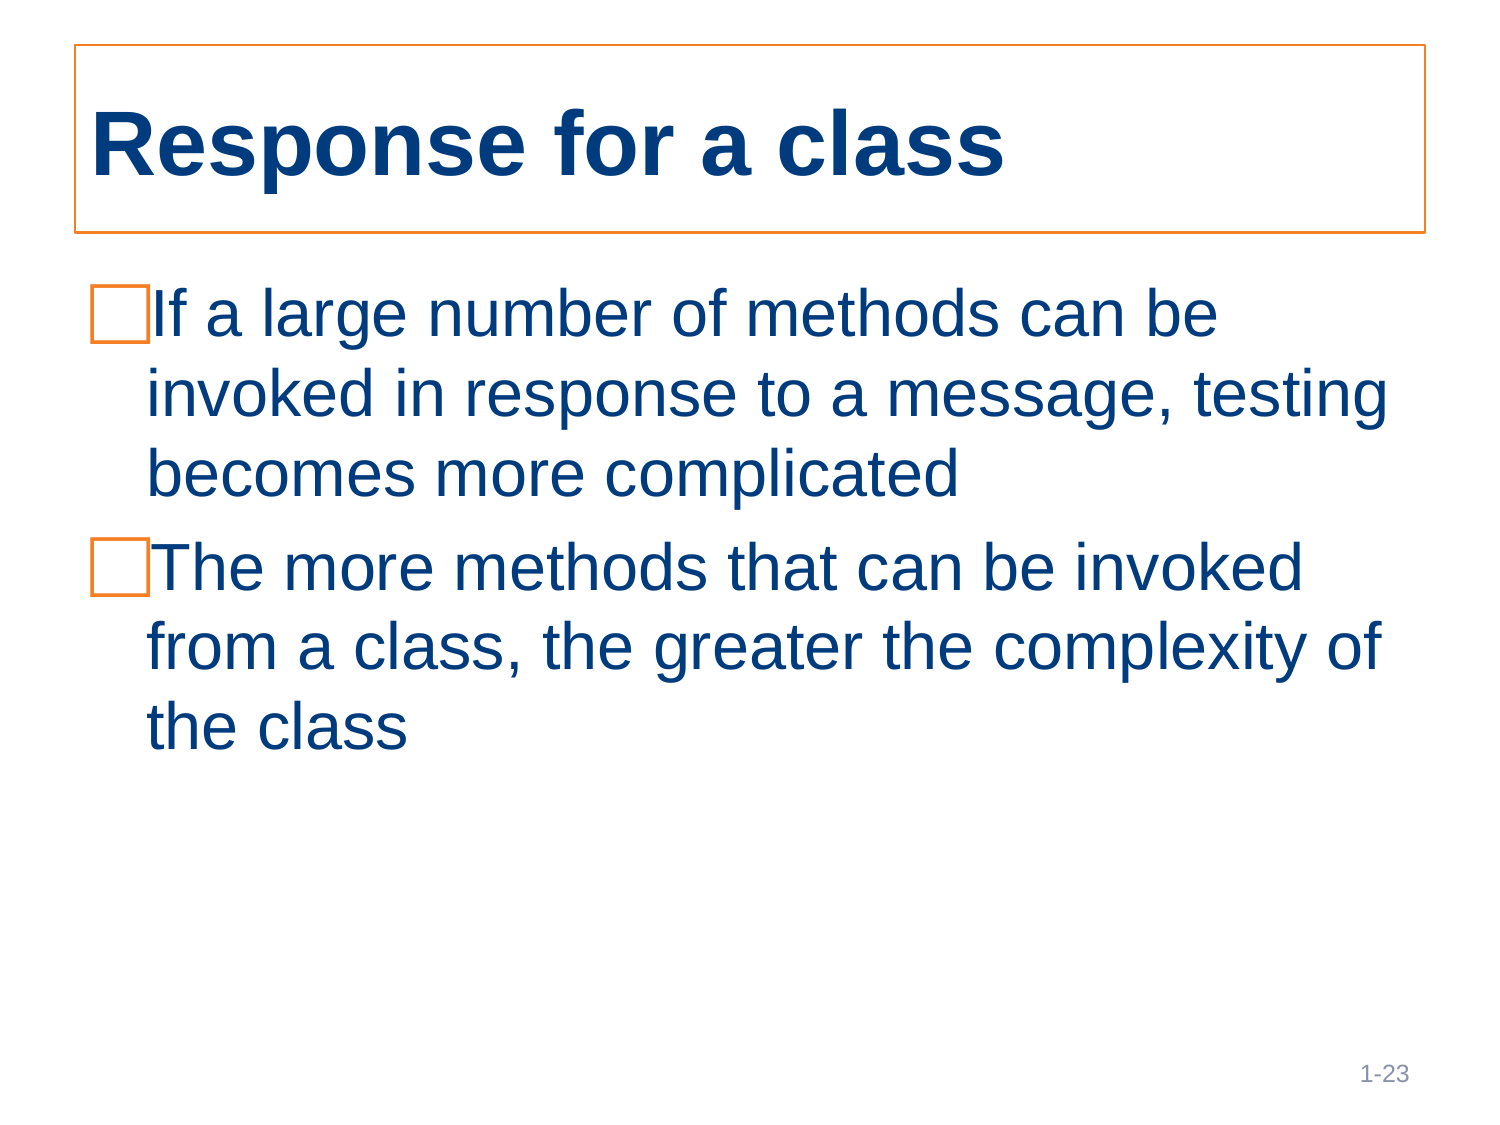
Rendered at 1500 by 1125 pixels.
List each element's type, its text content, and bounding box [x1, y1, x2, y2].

slide_number 23 [1074, 1042, 1425, 1103]
title Response for a class [74, 44, 1426, 234]
list If a large number of methods can be invoked in response to a message, testing becomes more complicated The more methods that can be invoked from a class, the greater the complexity of the class [75, 262, 1425, 1038]
